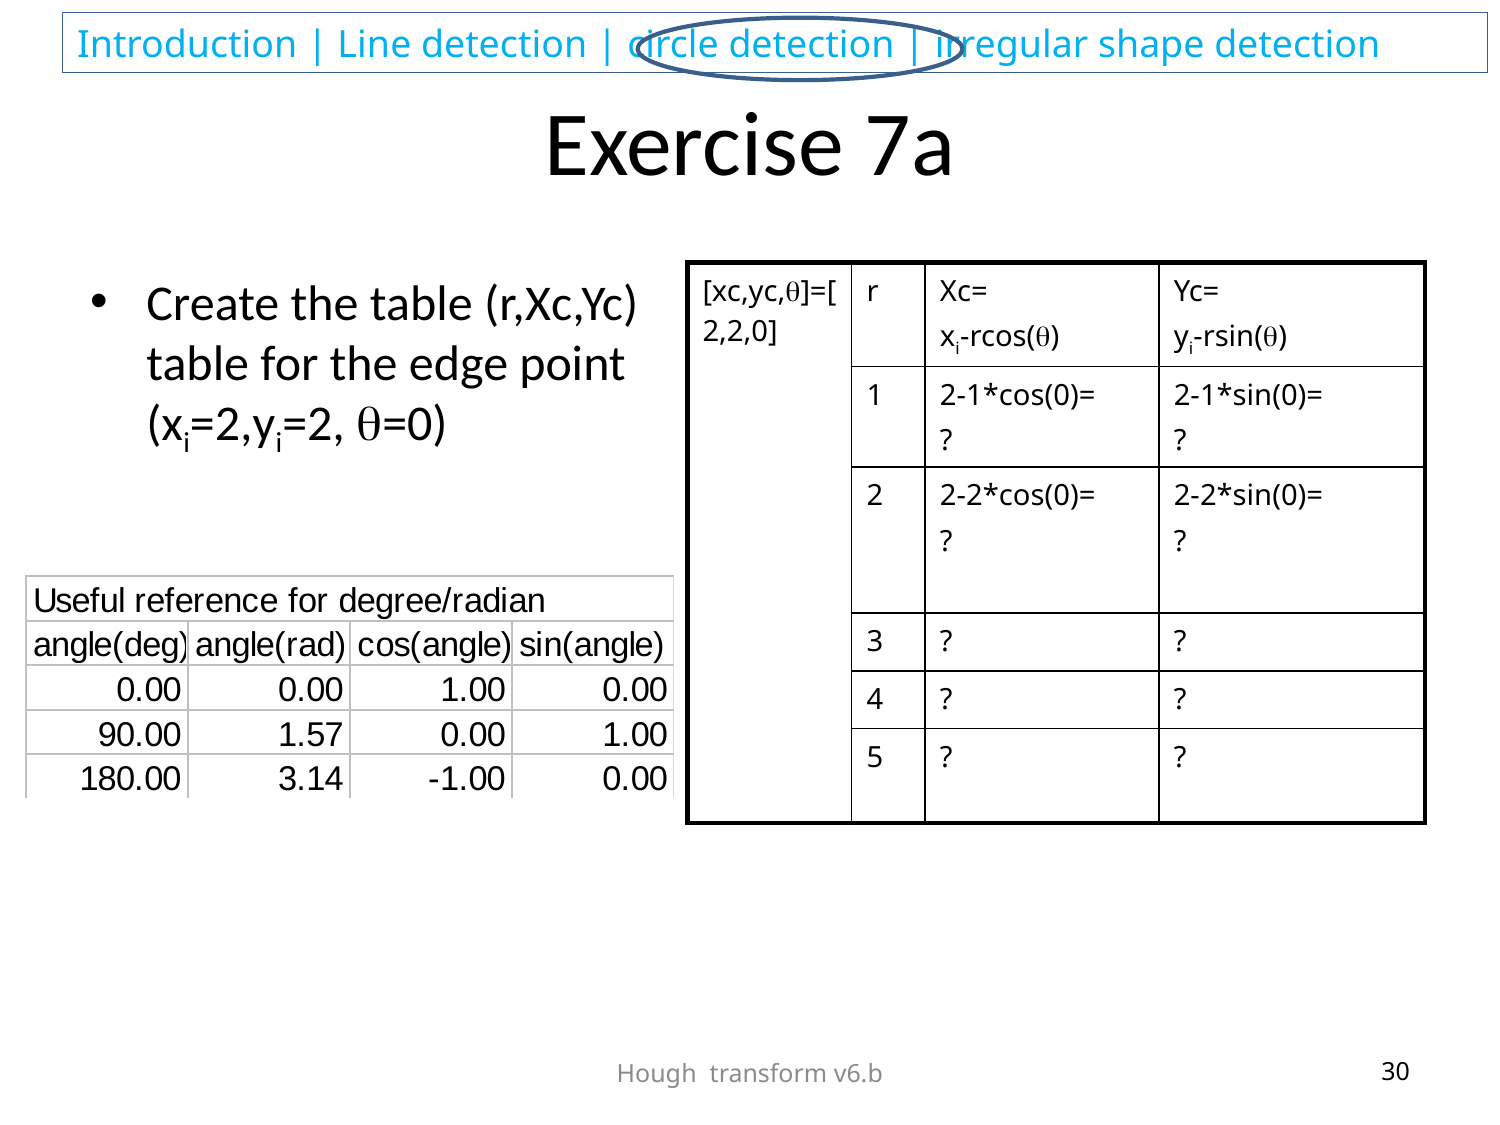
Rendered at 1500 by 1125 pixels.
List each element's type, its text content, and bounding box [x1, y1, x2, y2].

table_cell ? [1160, 614, 1423, 670]
table_cell 2-2*cos(0)= ? [926, 468, 1158, 612]
slide_number 30 [1074, 1042, 1425, 1103]
text_box [635, 15, 965, 83]
table_header [xc,yc,]=[2,2,0] [690, 265, 851, 821]
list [24, 574, 676, 801]
table_cell 1 [852, 367, 924, 466]
table_cell ? [926, 672, 1158, 728]
table_cell ? [1160, 672, 1423, 728]
title Exercise 7a [75, 45, 1425, 233]
table_header Yc= yi-rsin() [1160, 265, 1423, 366]
table_header r [852, 265, 924, 366]
list Create the table (r,Xc,Yc) table for the edge point (xi=2,yi=2, =0) [75, 262, 688, 1006]
table_cell ? [926, 614, 1158, 670]
table_cell 2-1*cos(0)= ? [926, 367, 1158, 466]
table_cell ? [926, 729, 1158, 821]
table_cell 2-1*sin(0)= ? [1160, 367, 1423, 466]
table_cell 3 [852, 614, 924, 670]
table_cell 4 [852, 672, 924, 728]
table_cell ? [1160, 729, 1423, 821]
table_cell 5 [852, 729, 924, 821]
table_header Xc= xi-rcos() [926, 265, 1158, 366]
footer Hough transform v6.b [512, 1042, 988, 1103]
table_cell 2-2*sin(0)= ? [1160, 468, 1423, 612]
table_cell 2 [852, 468, 924, 612]
